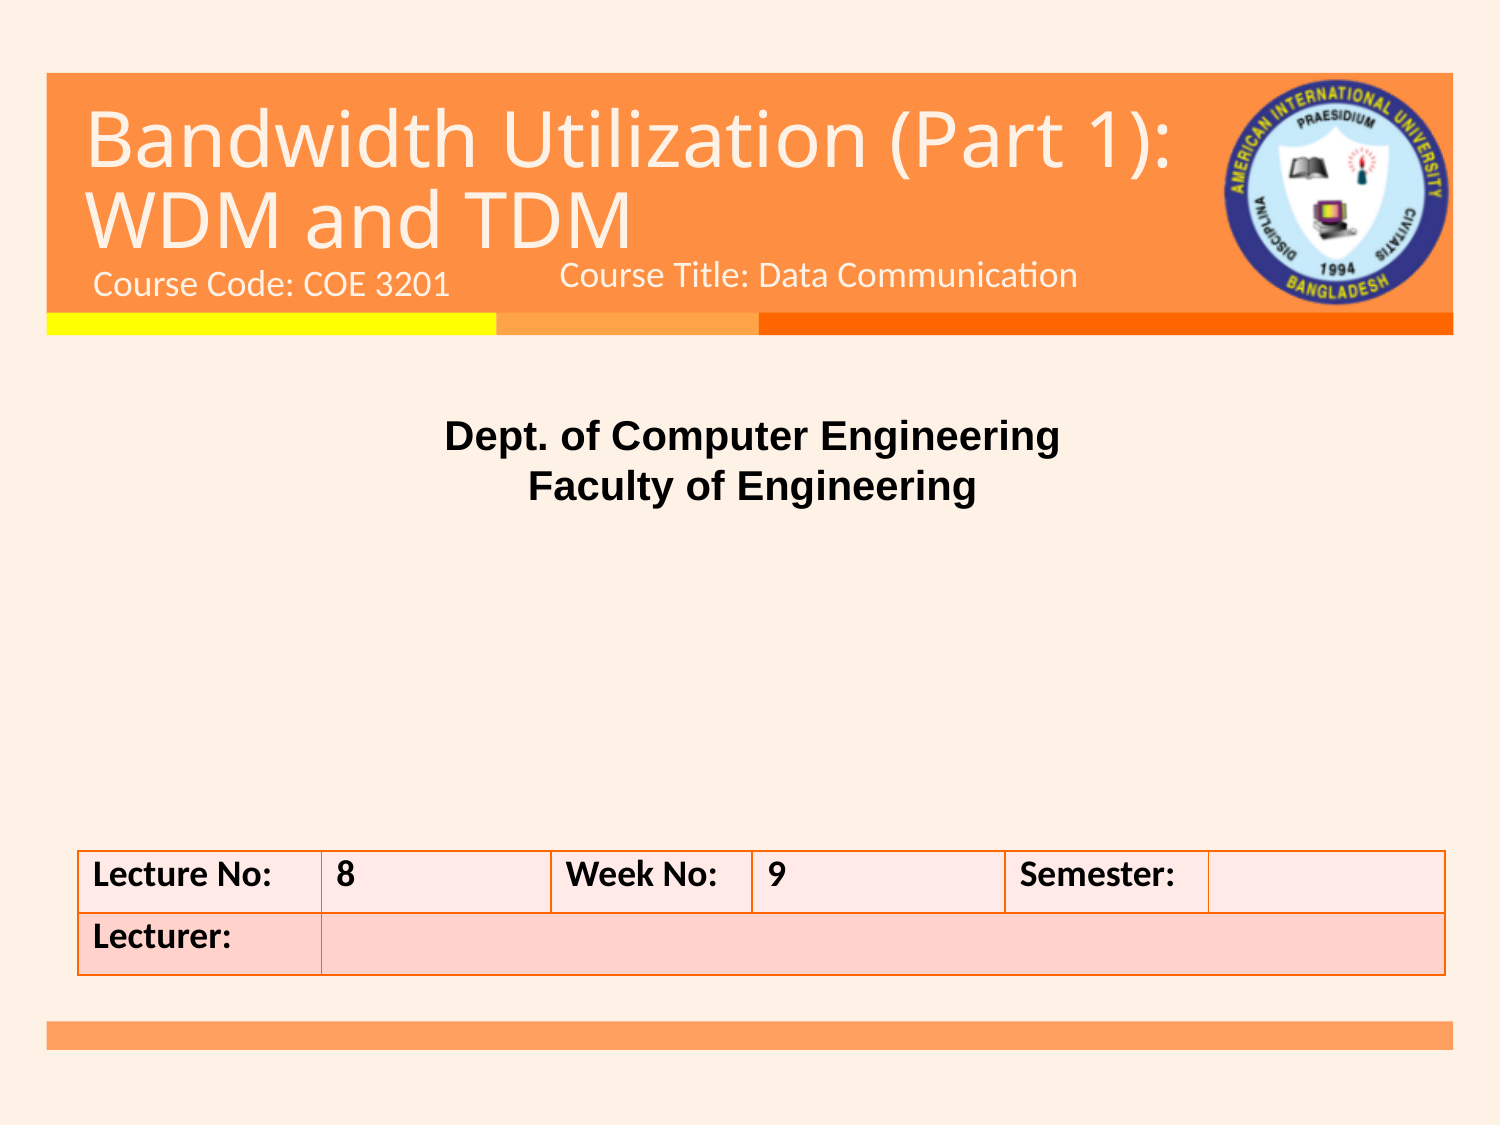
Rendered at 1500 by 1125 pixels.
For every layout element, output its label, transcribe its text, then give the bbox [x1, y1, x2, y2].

table_header Week No: [552, 852, 751, 912]
picture [1220, 75, 1454, 310]
table_header 9 [753, 852, 1004, 912]
subtitle Course Code: COE 3201 [78, 251, 536, 331]
table_header 8 [322, 852, 550, 912]
table_cell Lecturer: [79, 914, 321, 974]
text_box Course Title: Data Communication [544, 252, 1228, 332]
table_header Semester: [1006, 852, 1208, 912]
title Bandwidth Utilization (Part 1): WDM and TDM [69, 93, 1228, 273]
text_box Dept. of Computer Engineering Faculty of Engineering [12, 401, 1493, 517]
table_header [1209, 852, 1444, 912]
table_cell [322, 914, 1444, 974]
table_header Lecture No: [79, 852, 321, 912]
